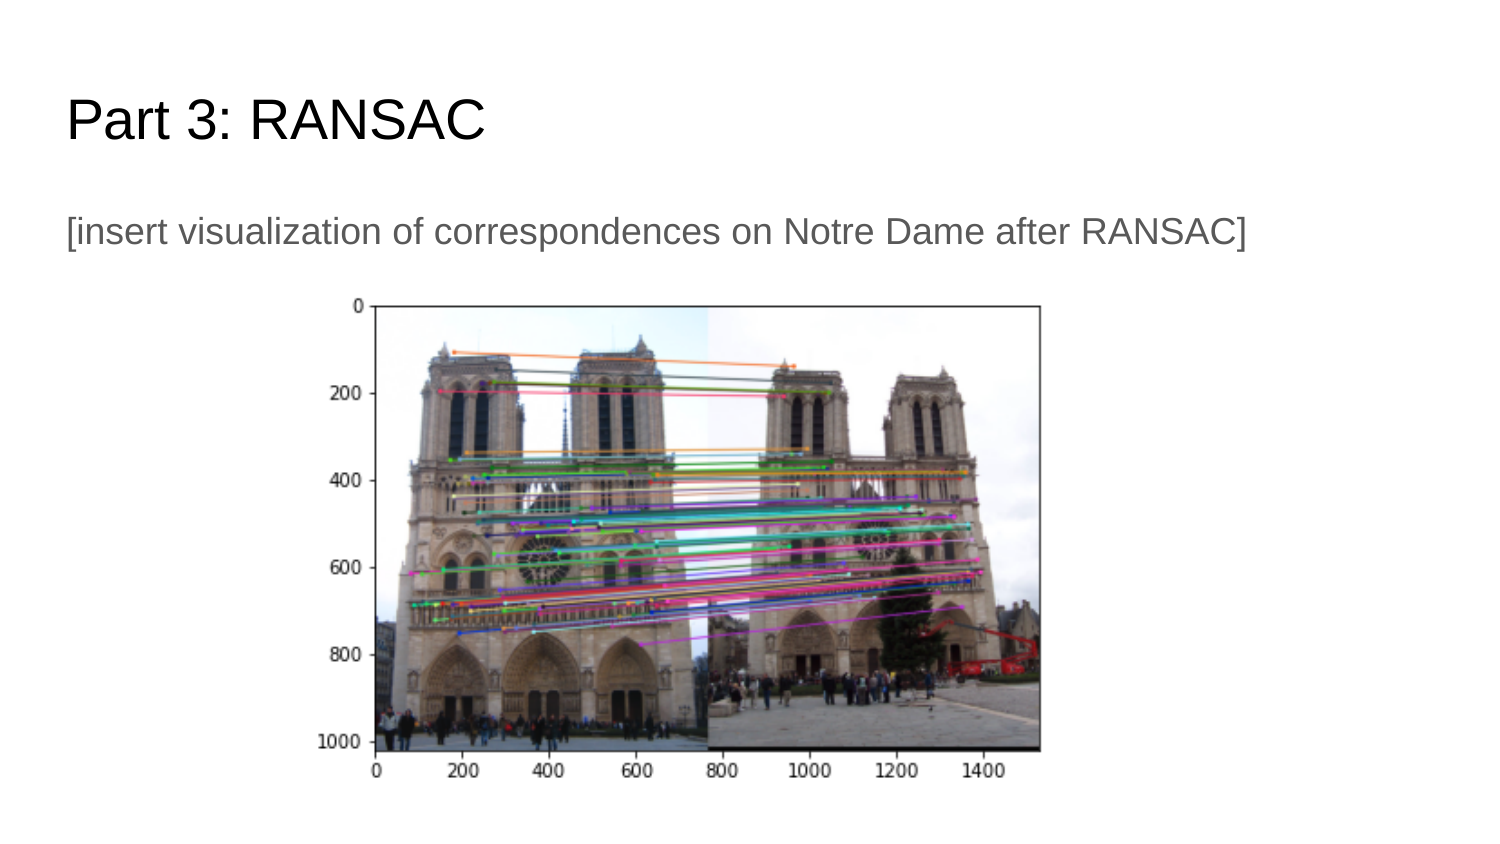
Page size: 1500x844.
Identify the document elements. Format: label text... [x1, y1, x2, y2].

list [insert visualization of correspondences on Notre Dame after RANSAC] [51, 189, 1449, 750]
title Part 3: RANSAC [51, 72, 1449, 167]
picture [317, 286, 1055, 787]
